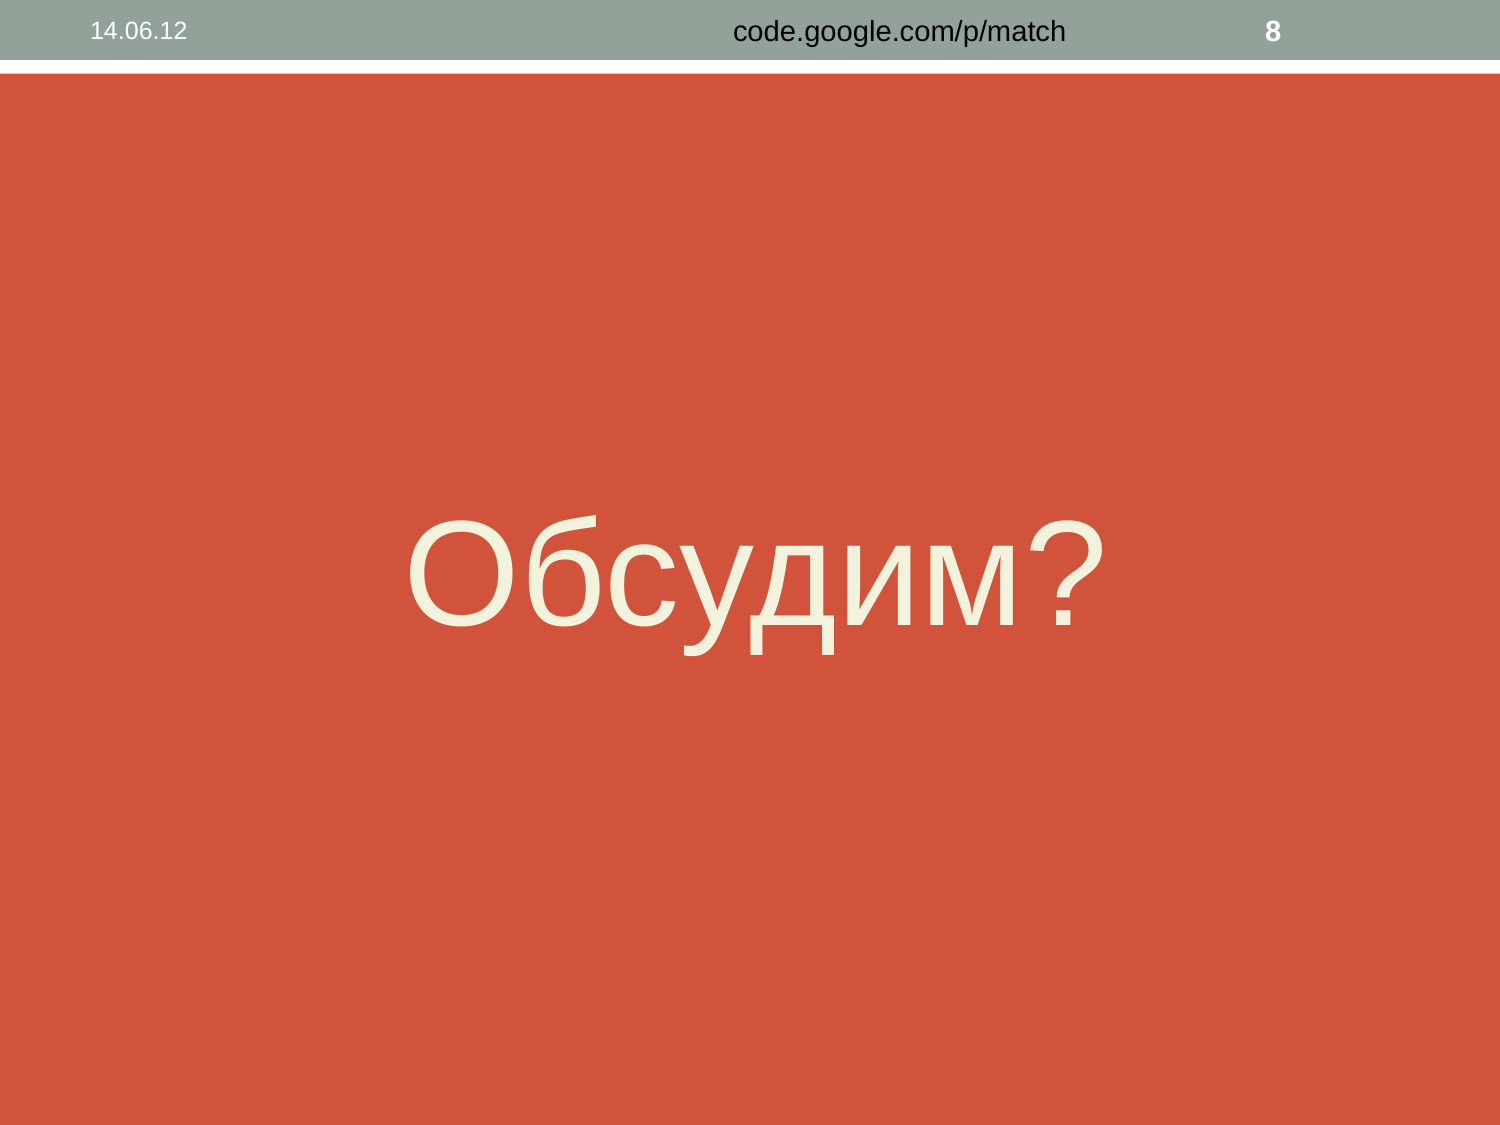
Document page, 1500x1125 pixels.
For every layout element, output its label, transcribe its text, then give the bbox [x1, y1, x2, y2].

slide_number 8 [1250, 3, 1425, 57]
footer code.google.com/p/match [562, 3, 1238, 57]
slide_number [75, 3, 550, 57]
list Обсудим? [265, 468, 1247, 716]
